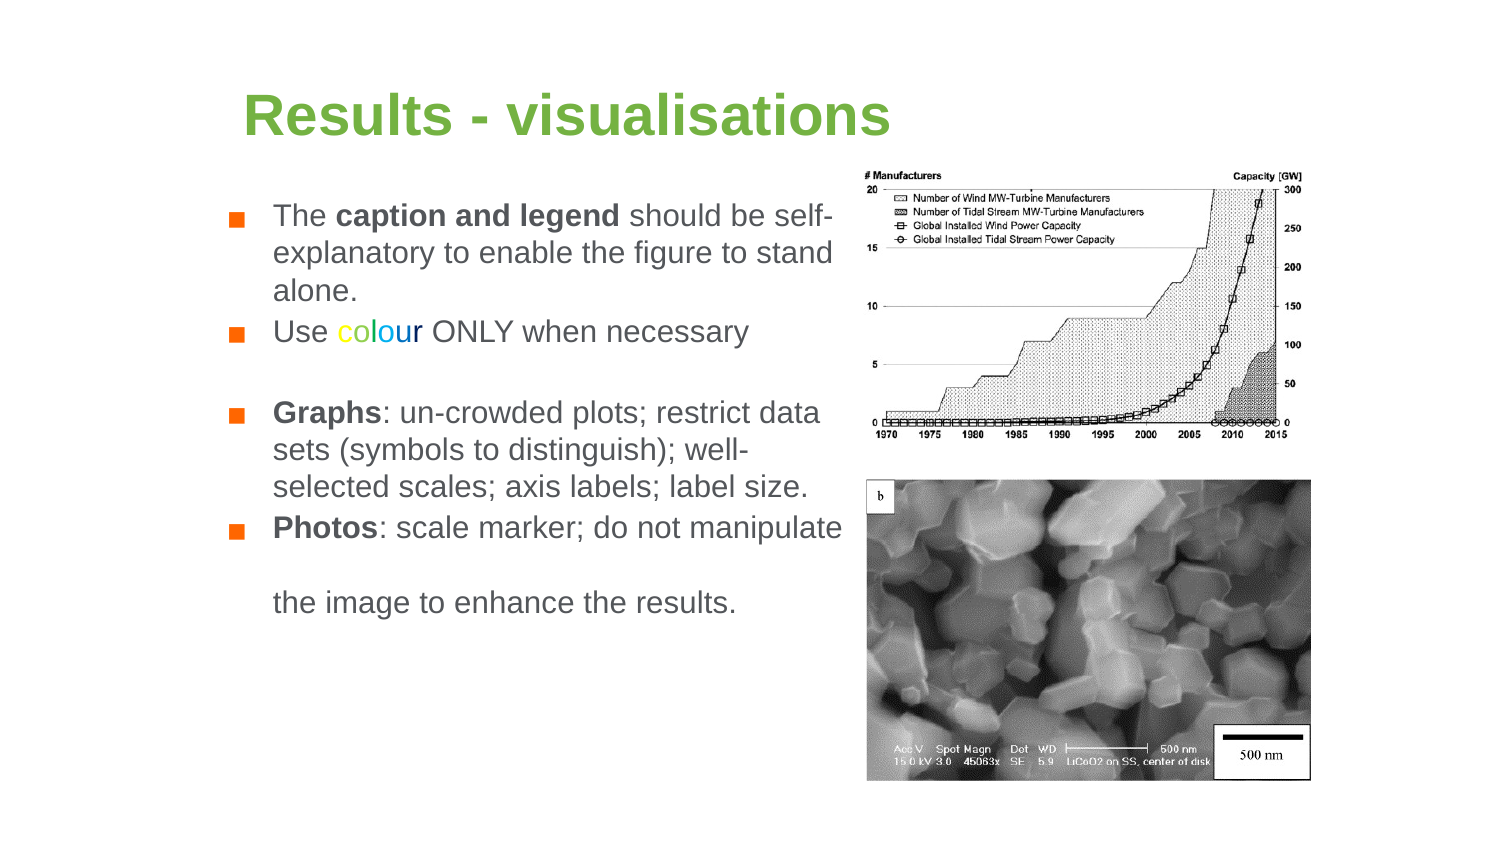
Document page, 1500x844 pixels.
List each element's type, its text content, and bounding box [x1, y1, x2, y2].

title Results - visualisations [229, 86, 1121, 139]
picture [862, 170, 1302, 439]
text_box The caption and legend should be self-explanatory to enable the figure to stand alone. Use colour ONLY when necessary Graphs: un-crowded plots; restrict data sets (symbols to distinguish); well-selected scales; axis labels; label size. Photos: scale marker; do not manipulate the image to enhance the results. [191, 189, 864, 766]
picture [862, 477, 1313, 786]
